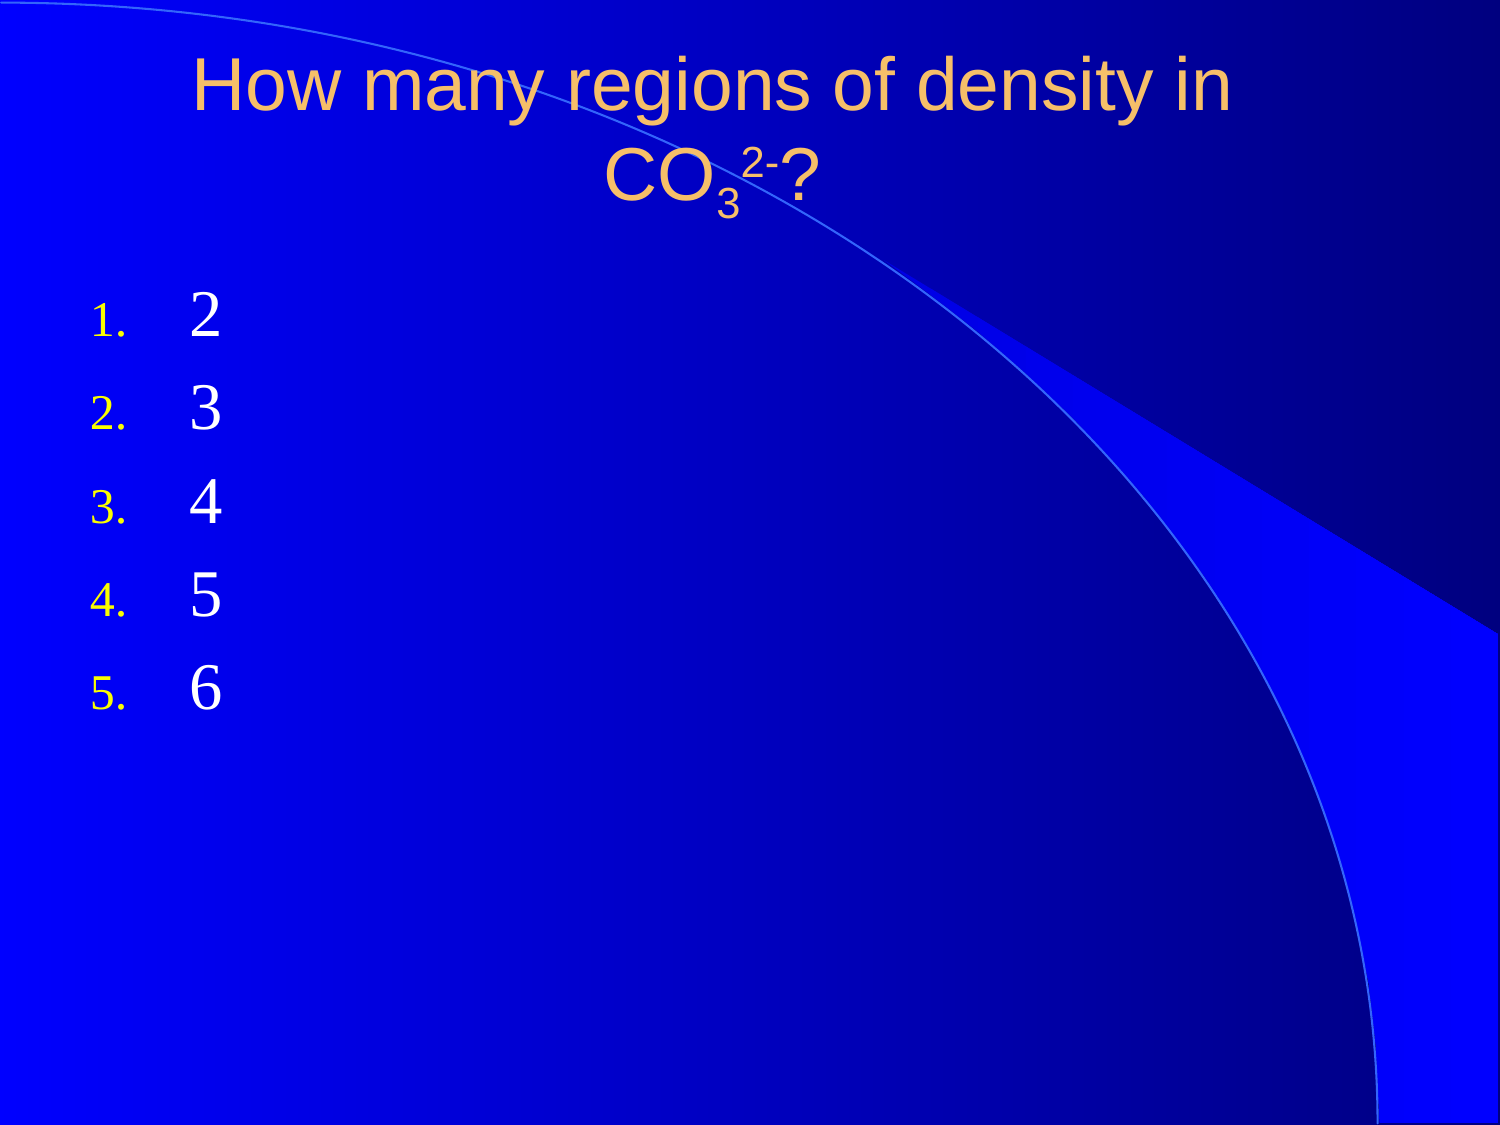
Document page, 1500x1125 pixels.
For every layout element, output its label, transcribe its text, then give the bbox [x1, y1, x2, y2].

title How many regions of density in CO32-? [74, 36, 1351, 226]
list 2 3 4 5 6 [74, 261, 751, 938]
